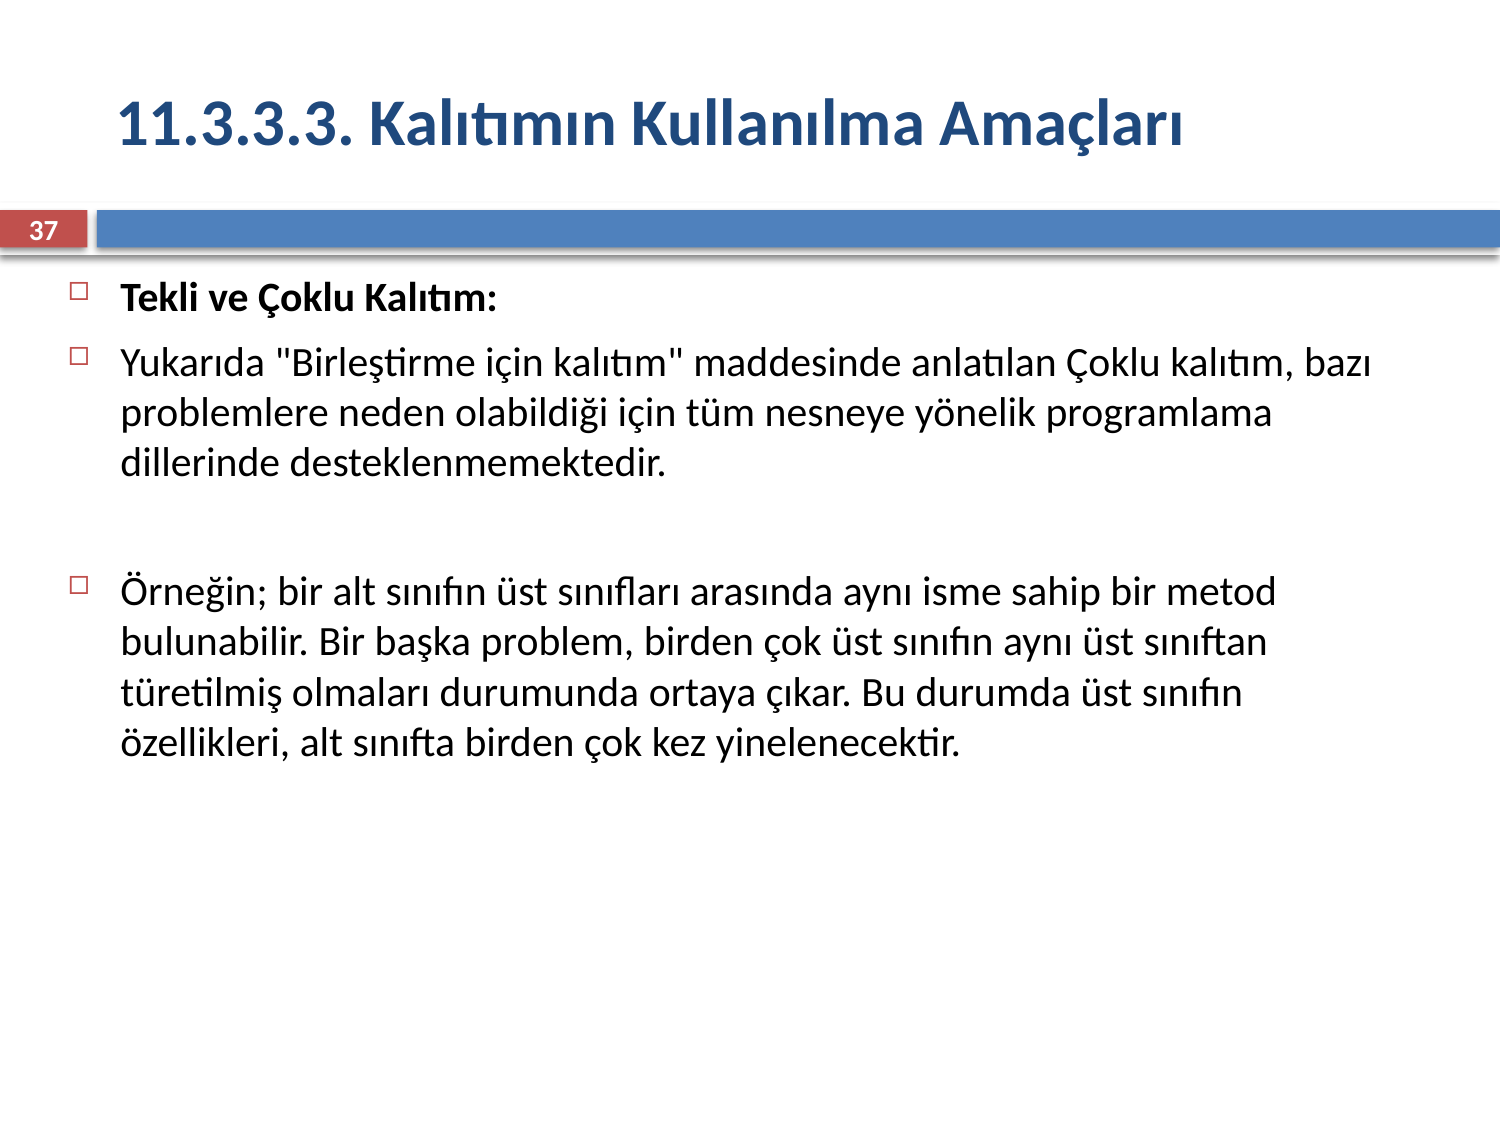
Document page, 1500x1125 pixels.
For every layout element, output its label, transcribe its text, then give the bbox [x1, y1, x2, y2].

title 11.3.3.3. Kalıtımın Kullanılma Amaçları [100, 37, 1438, 200]
slide_number 37 [0, 208, 88, 249]
list Tekli ve Çoklu Kalıtım: Yukarıda "Birleştirme için kalıtım" maddesinde anlatılan Çoklu kalıtım, bazı problemlere neden olabildiği için tüm nesneye yönelik programlama dillerinde desteklenmemektedir. Örneğin; bir alt sınıfın üst sınıfları arasında aynı isme sahip bir metod bulunabilir. Bir başka problem, birden çok üst sınıfın aynı üst sınıftan türetilmiş olmaları durumunda ortaya çıkar. Bu durumda üst sınıfın özellikleri, alt sınıfta birden çok kez yinelenecektir. [53, 262, 1438, 1000]
